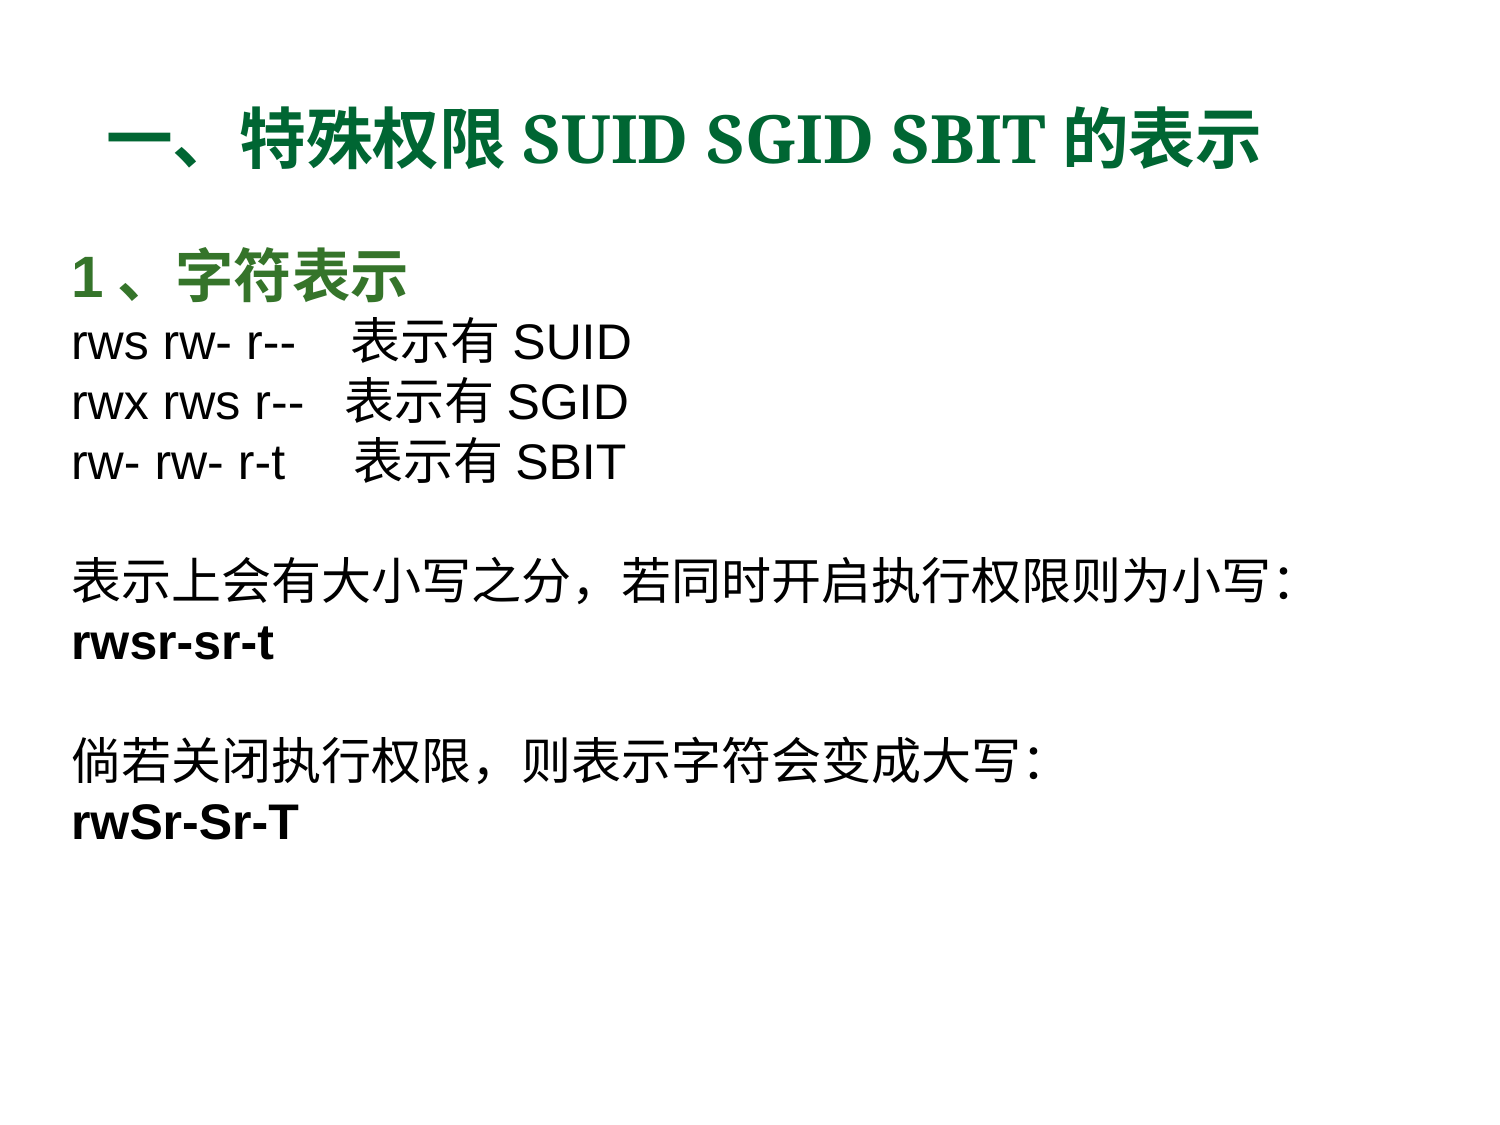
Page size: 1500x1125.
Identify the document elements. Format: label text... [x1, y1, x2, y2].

text_box 一、特殊权限SUID SGID SBIT的表示 [91, 90, 1404, 216]
text_box 1、字符表示 rws rw- r-- 表示有SUID rwx rws r-- 表示有SGID rw- rw- r-t 表示有SBIT 表示上会有大小写之分，若同时开启执行权限则为小写： rwsr-sr-t 倘若关闭执行权限，则表示字符会变成大写： rwSr-Sr-T [56, 231, 1404, 917]
